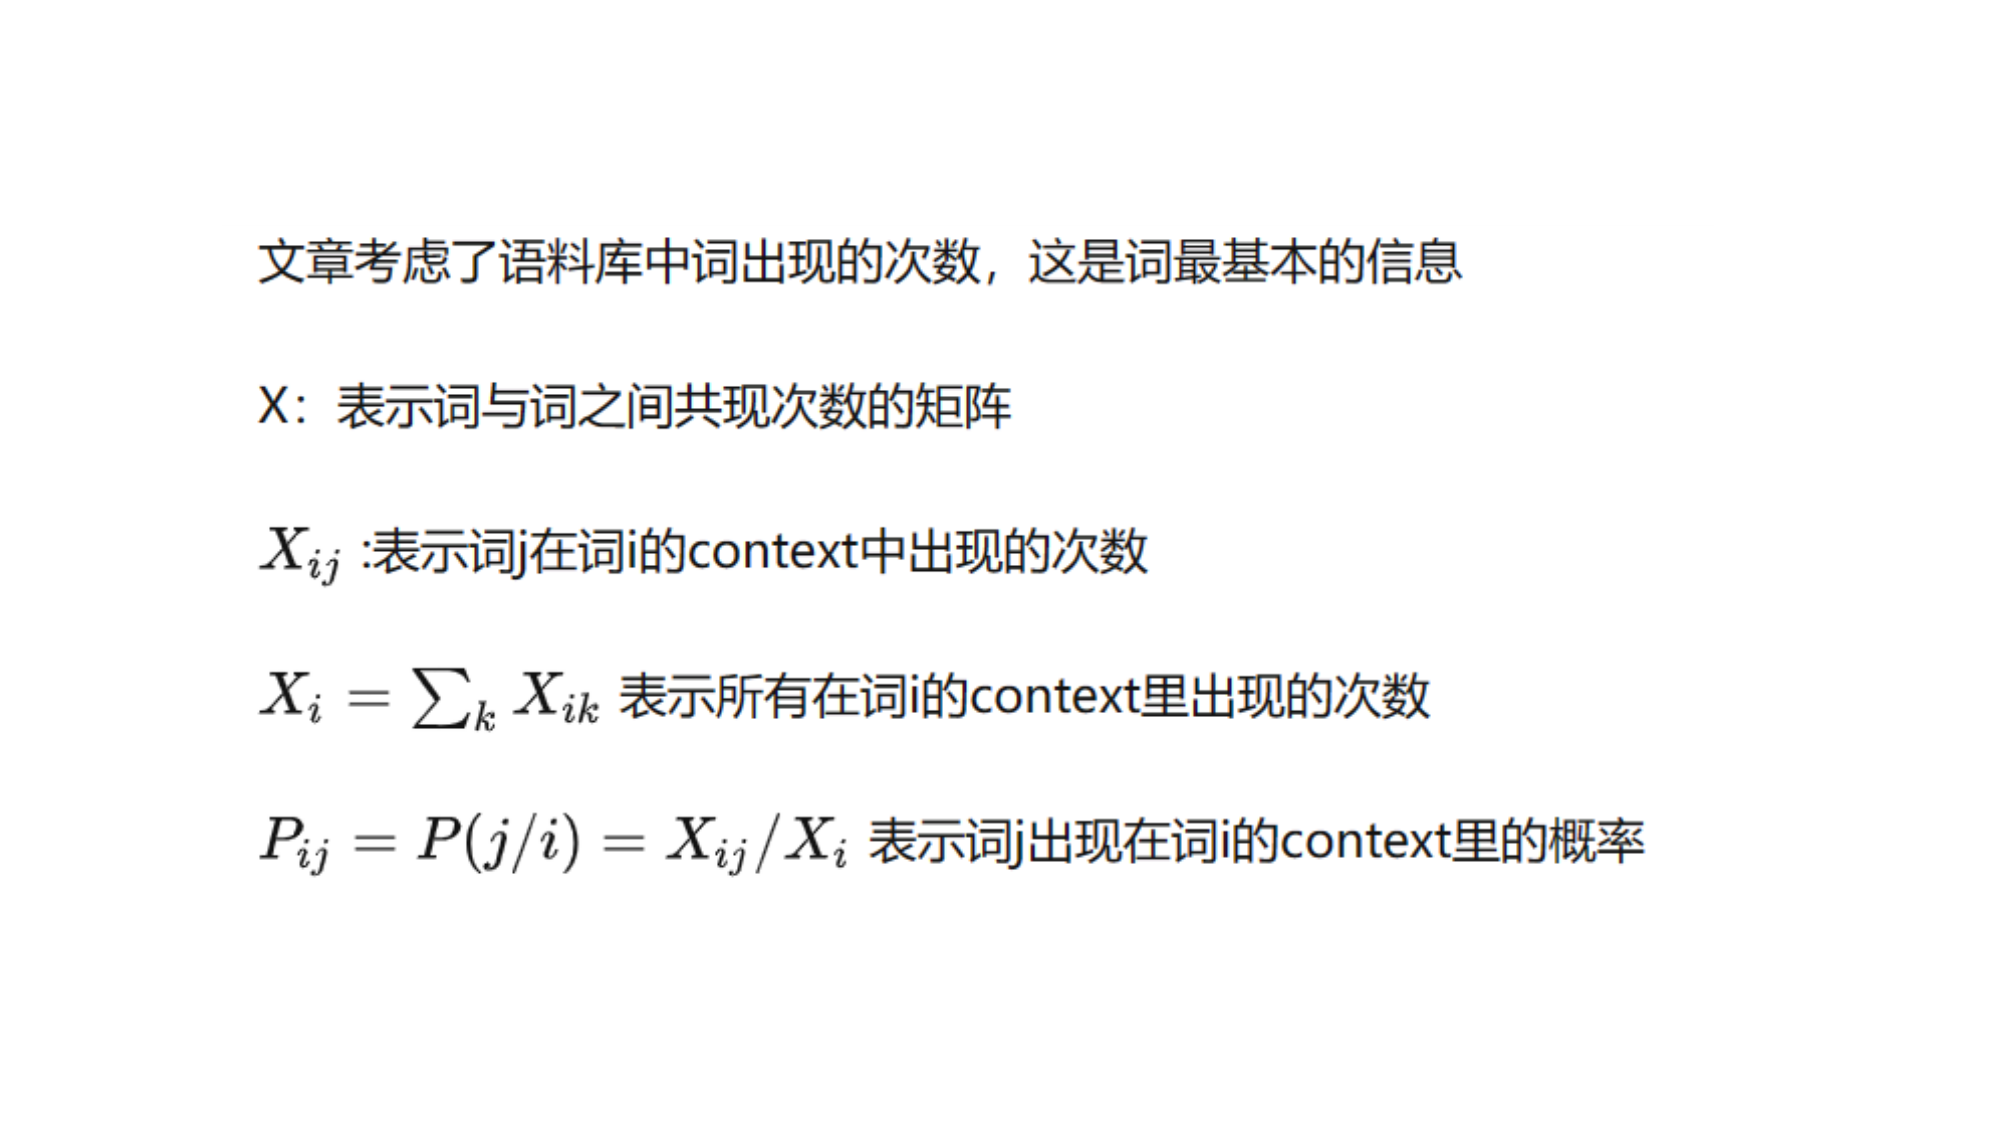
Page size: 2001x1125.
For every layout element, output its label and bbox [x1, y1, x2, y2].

list [222, 224, 1714, 892]
